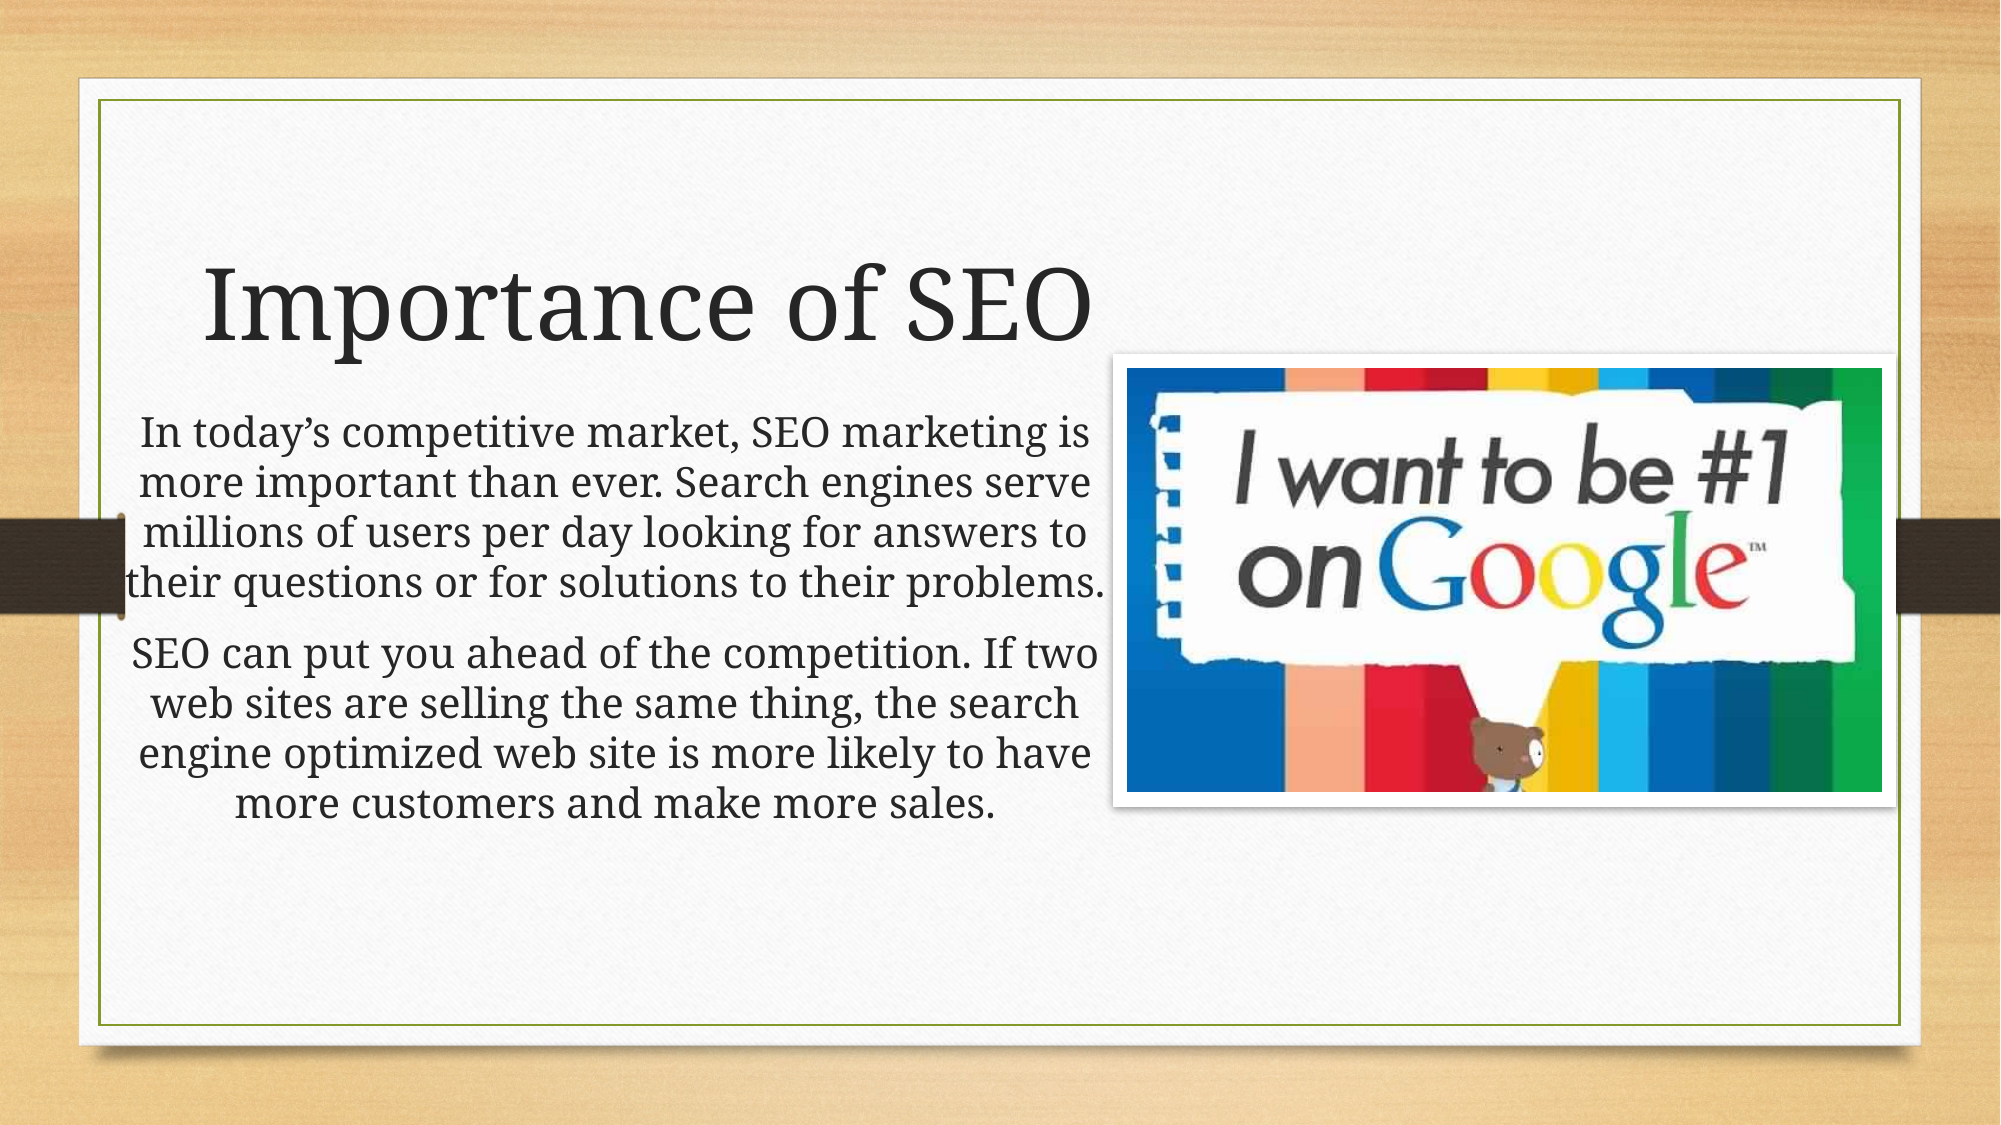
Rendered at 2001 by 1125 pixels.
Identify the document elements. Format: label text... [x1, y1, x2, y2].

title Importance of SEO [137, 143, 1162, 369]
list In today’s competitive market, SEO marketing is more important than ever. Search engines serve millions of users per day looking for answers to their questions or for solutions to their problems. SEO can put you ahead of the competition. If two web sites are selling the same thing, the search engine optimized web site is more likely to have more customers and make more sales. [103, 397, 1128, 903]
picture [0, 0, 2001, 1125]
